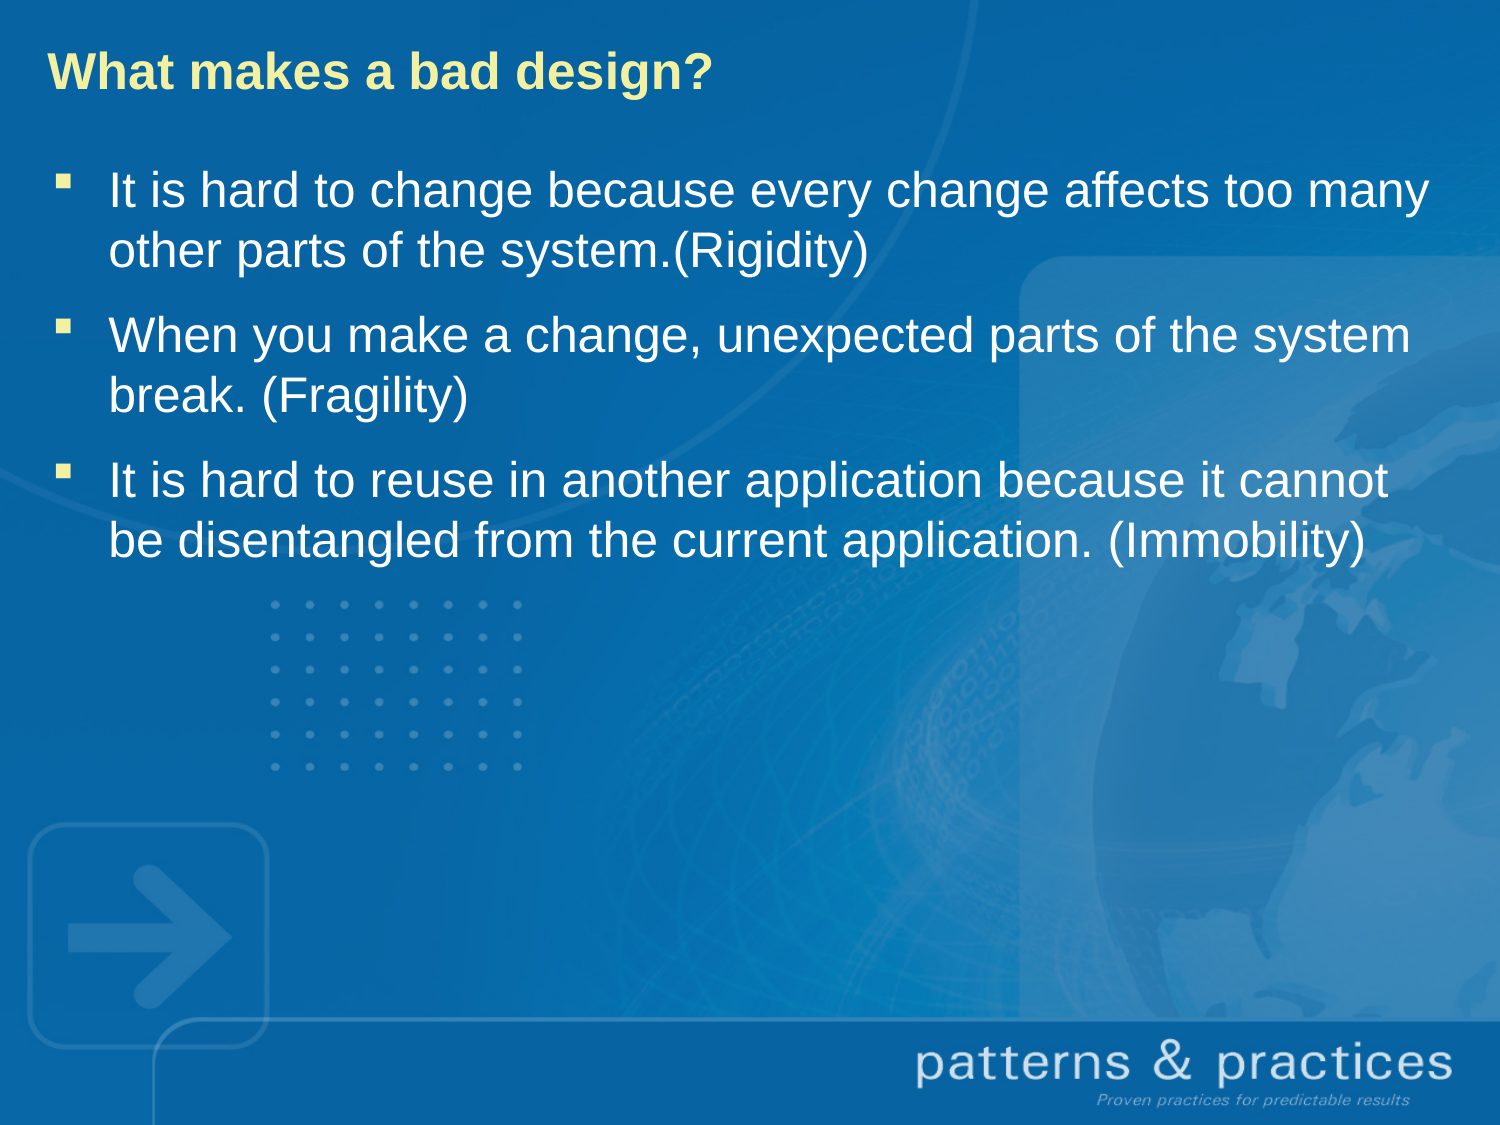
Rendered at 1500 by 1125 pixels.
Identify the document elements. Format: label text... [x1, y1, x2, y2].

picture [0, 0, 1500, 1125]
title What makes a bad design? [32, 29, 1468, 109]
picture [1472, 213, 1484, 220]
list It is hard to change because every change affects too many other parts of the system.(Rigidity) When you make a change, unexpected parts of the system break. (Fragility) It is hard to reuse in another application because it cannot be disentangled from the current application. (Immobility) [36, 149, 1472, 1025]
